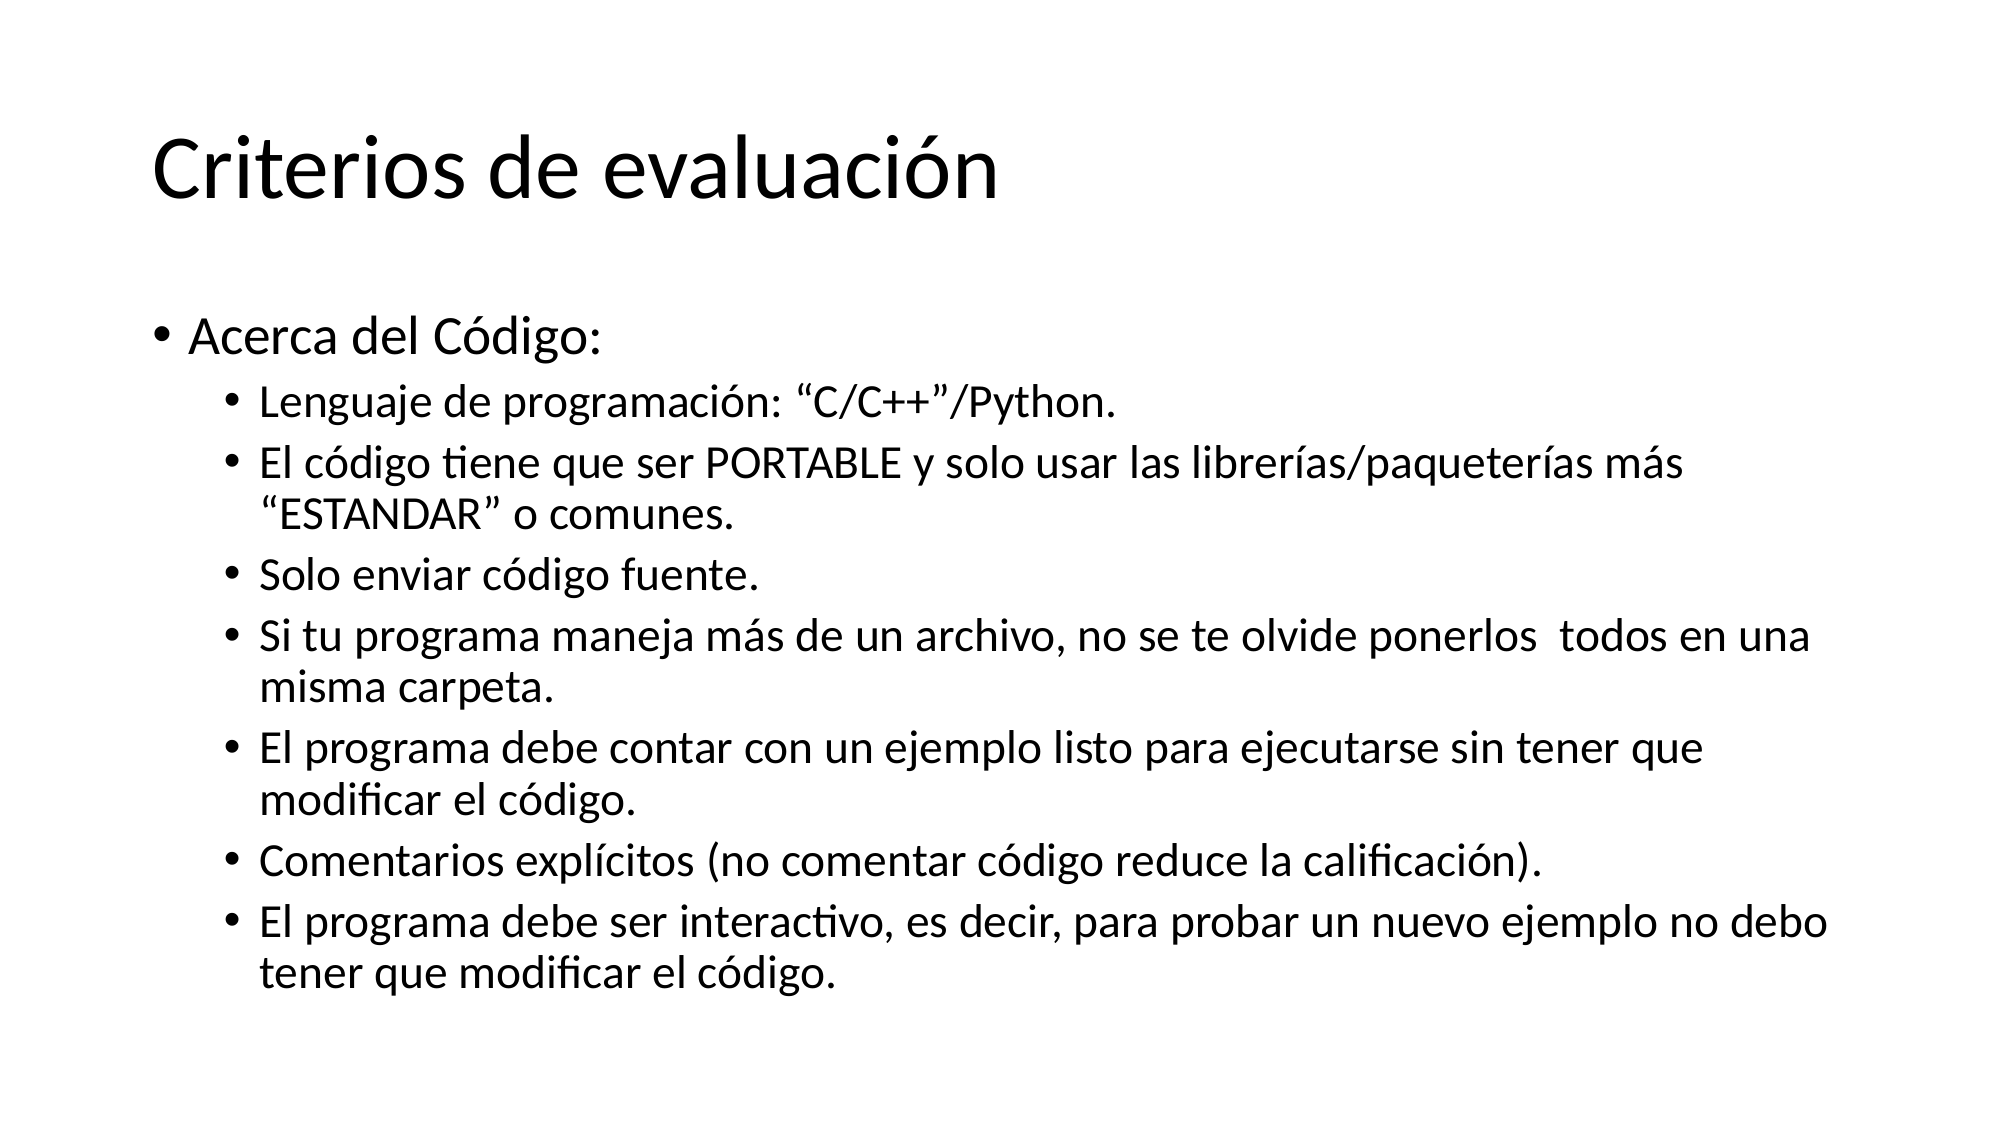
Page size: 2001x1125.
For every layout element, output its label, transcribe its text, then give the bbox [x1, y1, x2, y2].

title Criterios de evaluación [137, 59, 1863, 278]
list Acerca del Código: Lenguaje de programación: “C/C++”/Python. El código tiene que ser PORTABLE y solo usar las librerías/paqueterías más “ESTANDAR” o comunes. Solo enviar código fuente. Si tu programa maneja más de un archivo, no se te olvide ponerlos todos en una misma carpeta. El programa debe contar con un ejemplo listo para ejecutarse sin tener que modificar el código. Comentarios explícitos (no comentar código reduce la calificación). El programa debe ser interactivo, es decir, para probar un nuevo ejemplo no debo tener que modificar el código. [137, 299, 1863, 1014]
